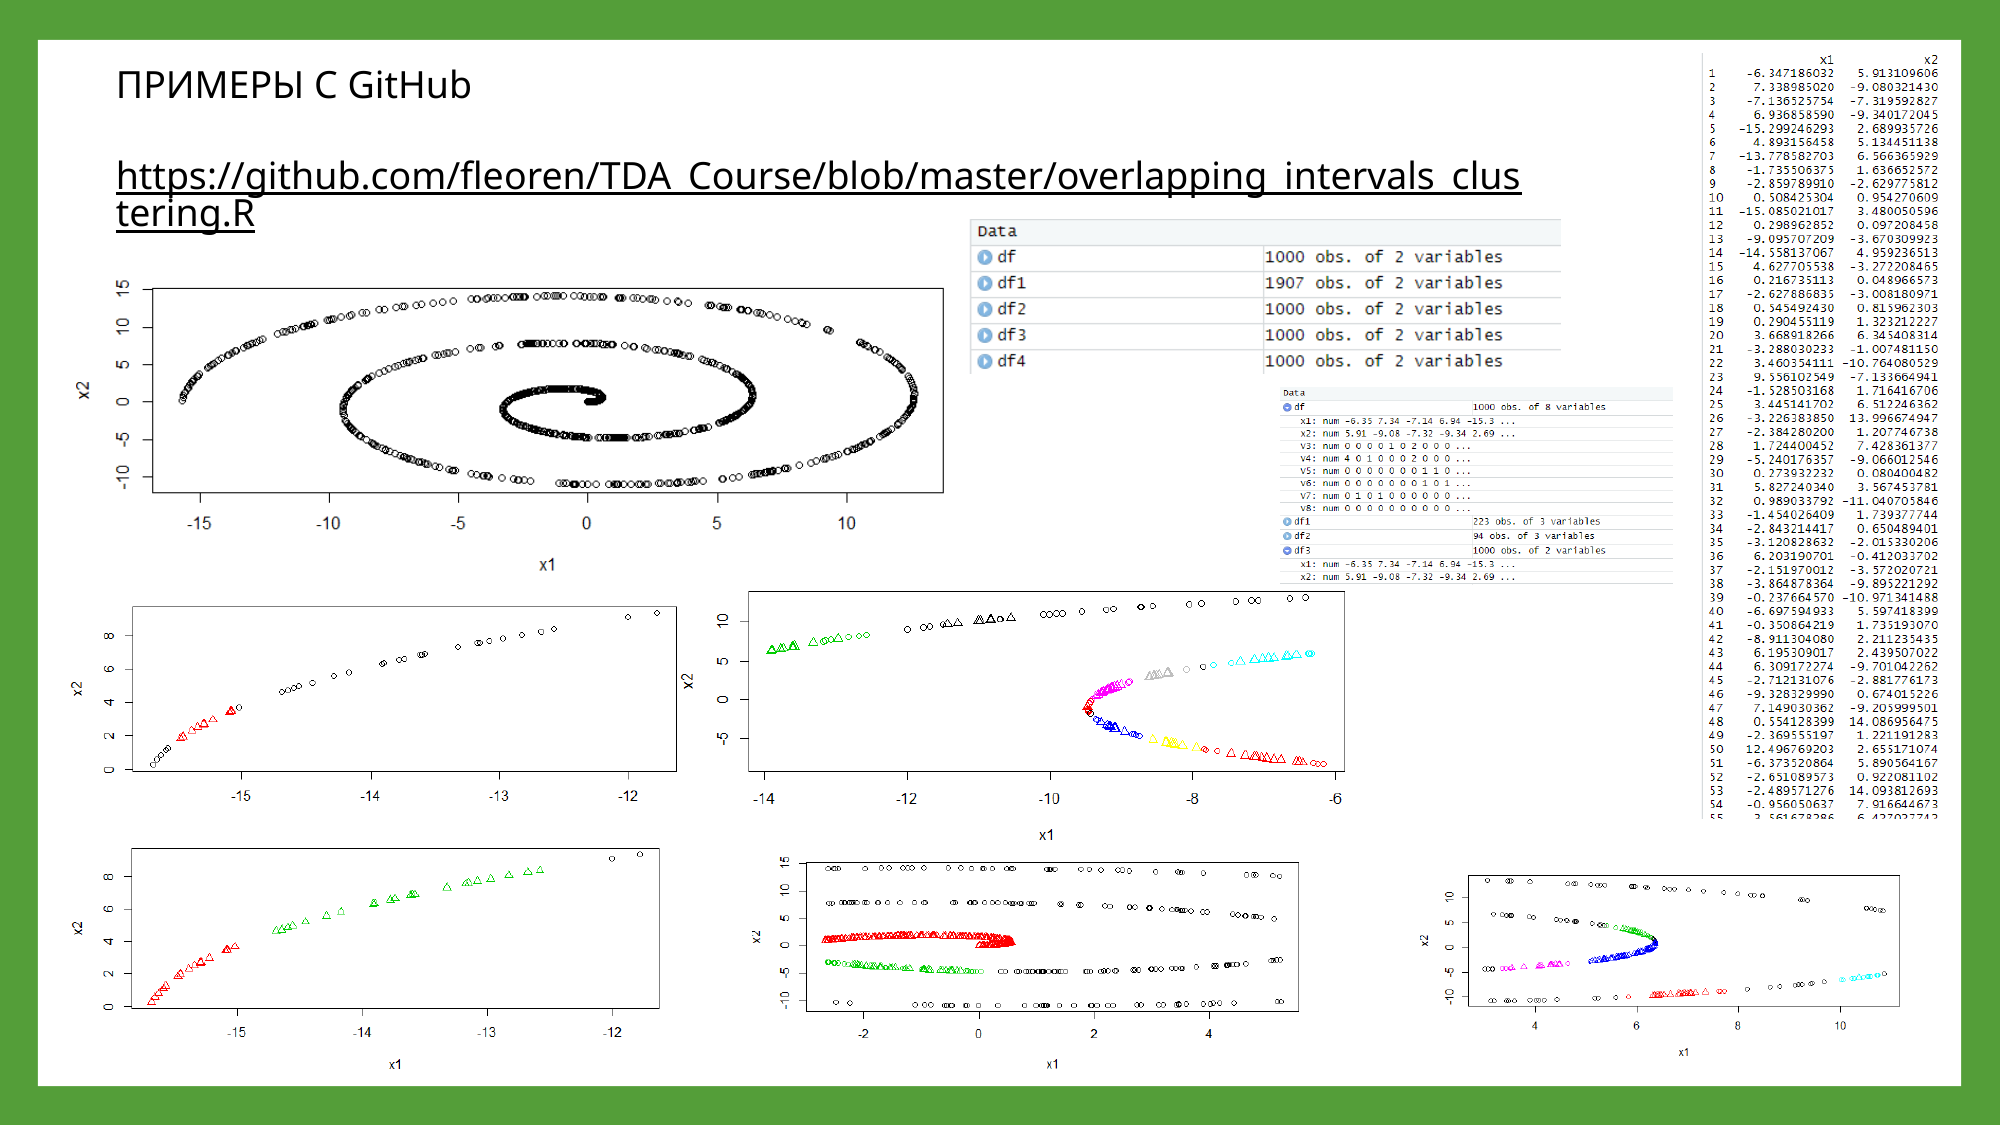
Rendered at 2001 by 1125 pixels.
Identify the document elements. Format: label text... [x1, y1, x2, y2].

picture [1419, 858, 1912, 1062]
text_box https://github.com/fleoren/TDA_Course/blob/master/overlapping_intervals_clustering.R [101, 144, 1548, 233]
picture [1700, 53, 1949, 819]
picture [69, 218, 1673, 1073]
text_box ПРИМЕРЫ С GitHub [100, 53, 1300, 114]
